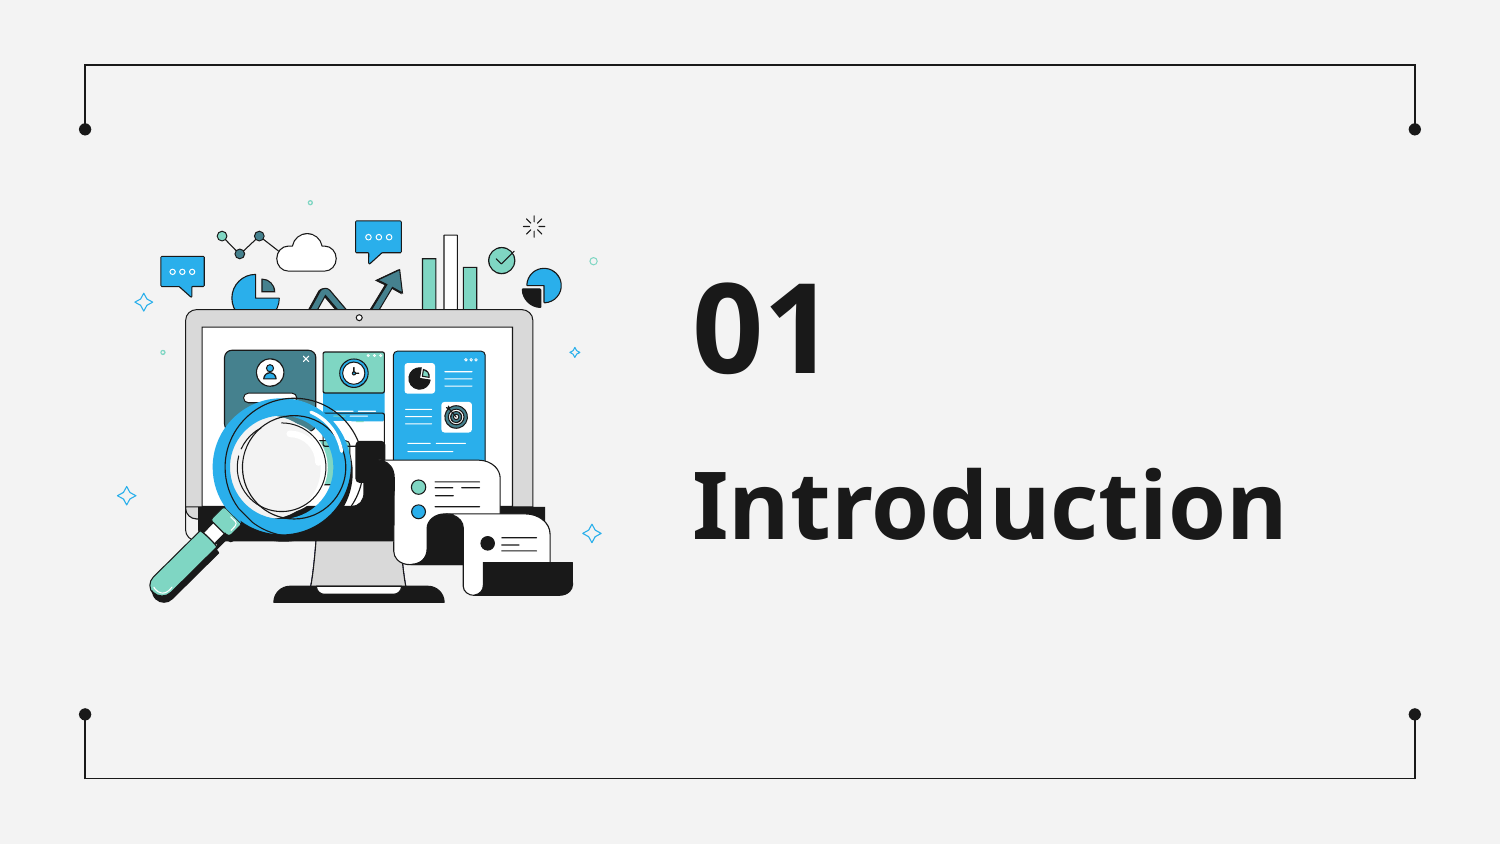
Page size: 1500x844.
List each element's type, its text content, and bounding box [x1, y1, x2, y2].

title Introduction [677, 430, 1383, 569]
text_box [116, 199, 602, 605]
title 01 [677, 275, 1383, 414]
